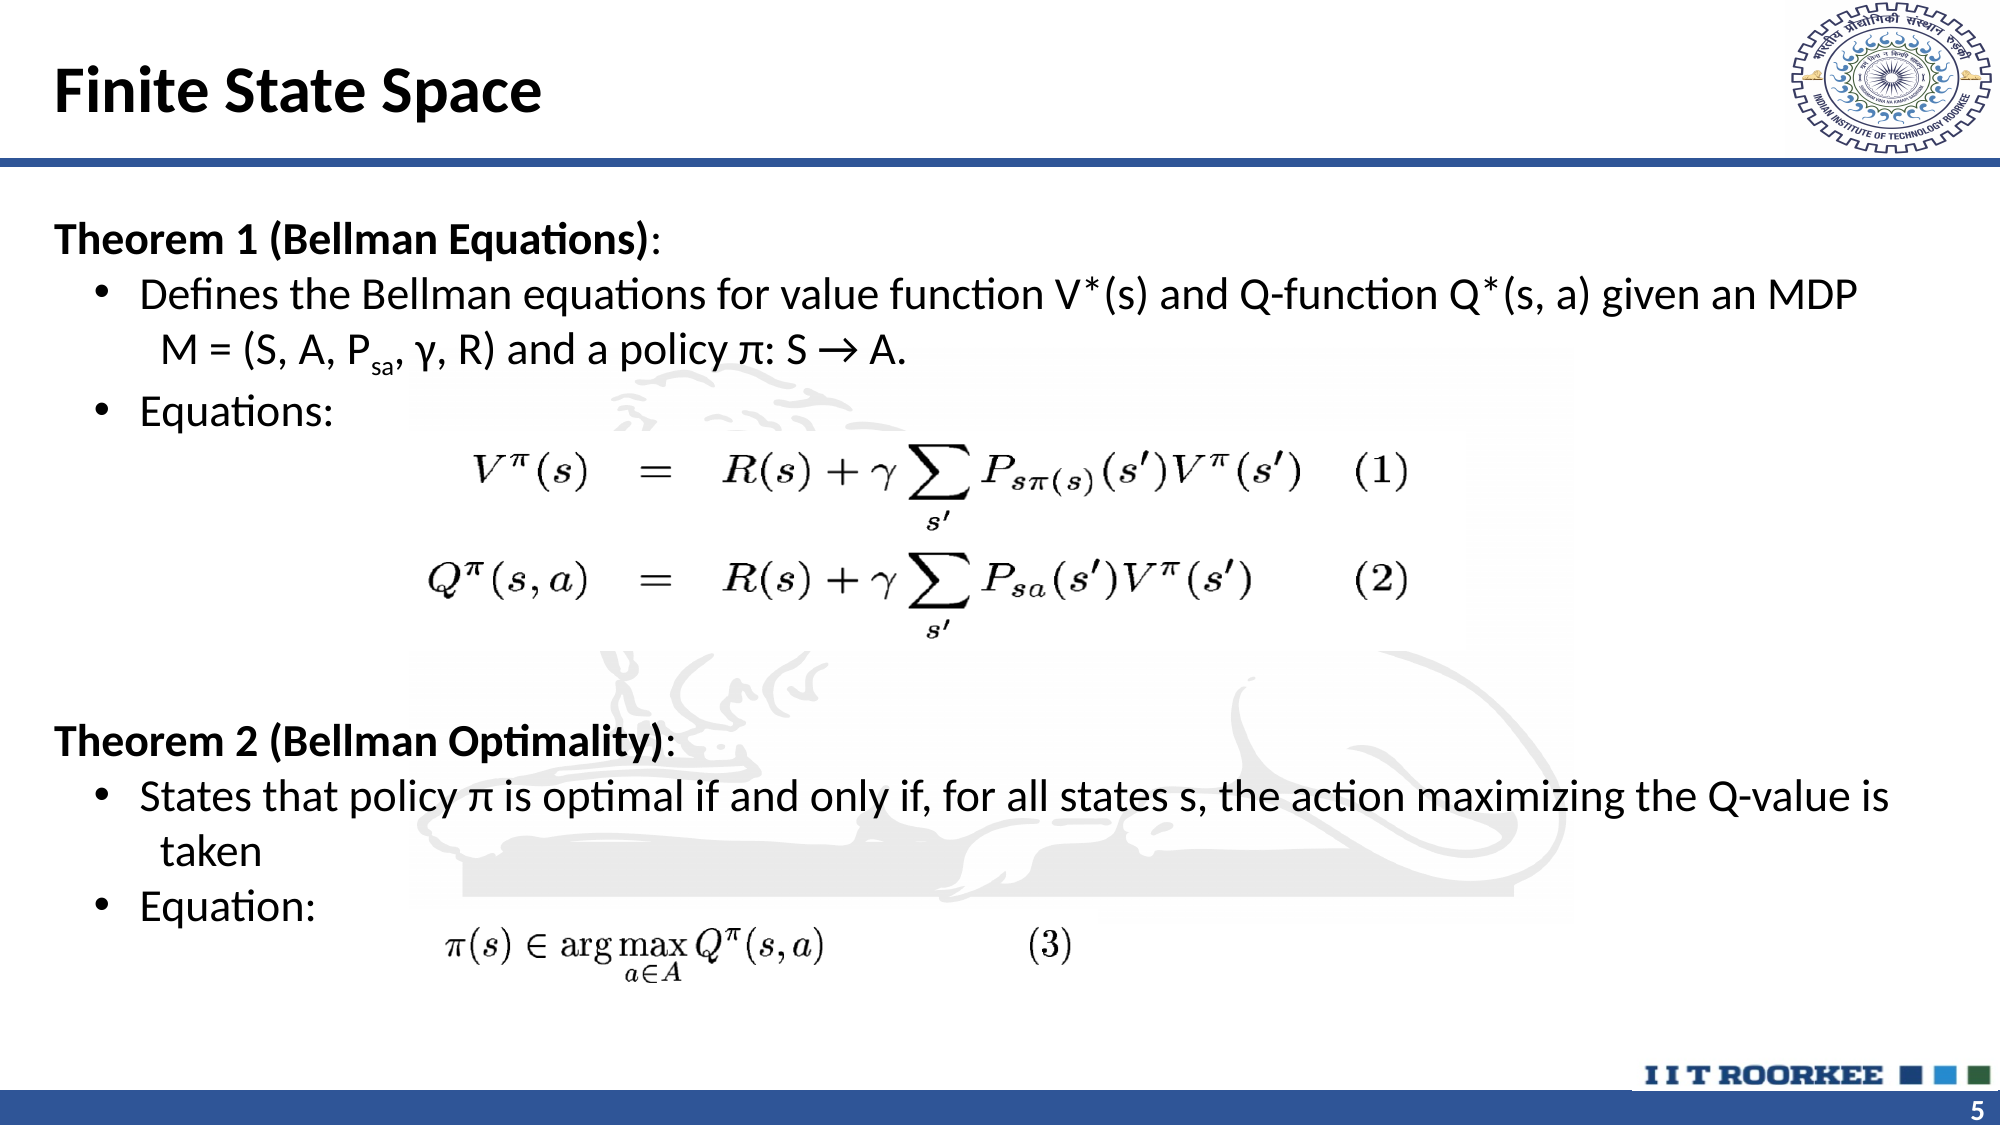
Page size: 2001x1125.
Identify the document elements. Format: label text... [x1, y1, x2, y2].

title Finite State Space [39, 45, 1580, 137]
text_box Theorem 1 (Bellman Equations): Defines the Bellman equations for value function V*(s) and Q-function Q*(s, a) given an MDP M = (S, A, Psa, γ, R) and a policy π: S → A. Equations: Theorem 2 (Bellman Optimality): States that policy π is optimal if and only if, for all states s, the action maximizing the Q-value is taken Equation: [39, 201, 1961, 1084]
picture [1632, 1057, 1998, 1091]
picture [1785, 0, 2000, 158]
picture [362, 909, 1098, 995]
picture [362, 431, 1466, 651]
